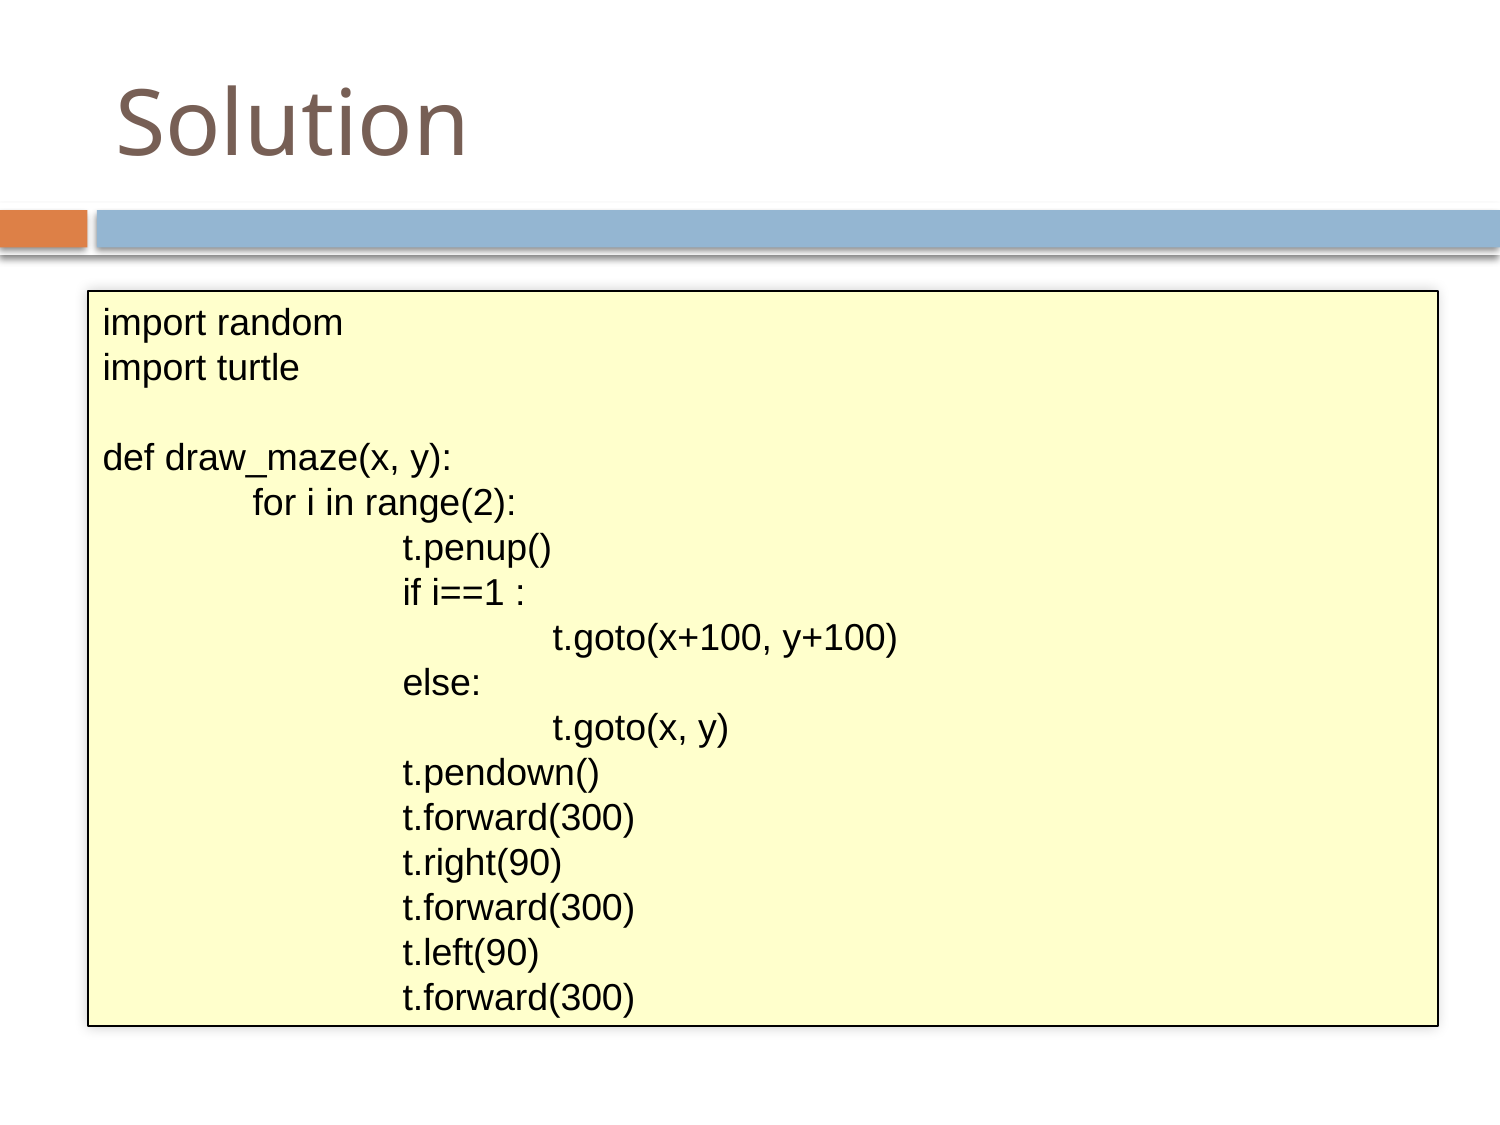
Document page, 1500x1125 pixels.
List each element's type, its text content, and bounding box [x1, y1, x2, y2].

text_box import random import turtle def draw_maze(x, y): for i in range(2): t.penup() if i==1 : t.goto(x+100, y+100) else: t.goto(x, y) t.pendown() t.forward(300) t.right(90) t.forward(300) t.left(90) t.forward(300) [87, 291, 1438, 1026]
title Solution [100, 37, 1438, 200]
